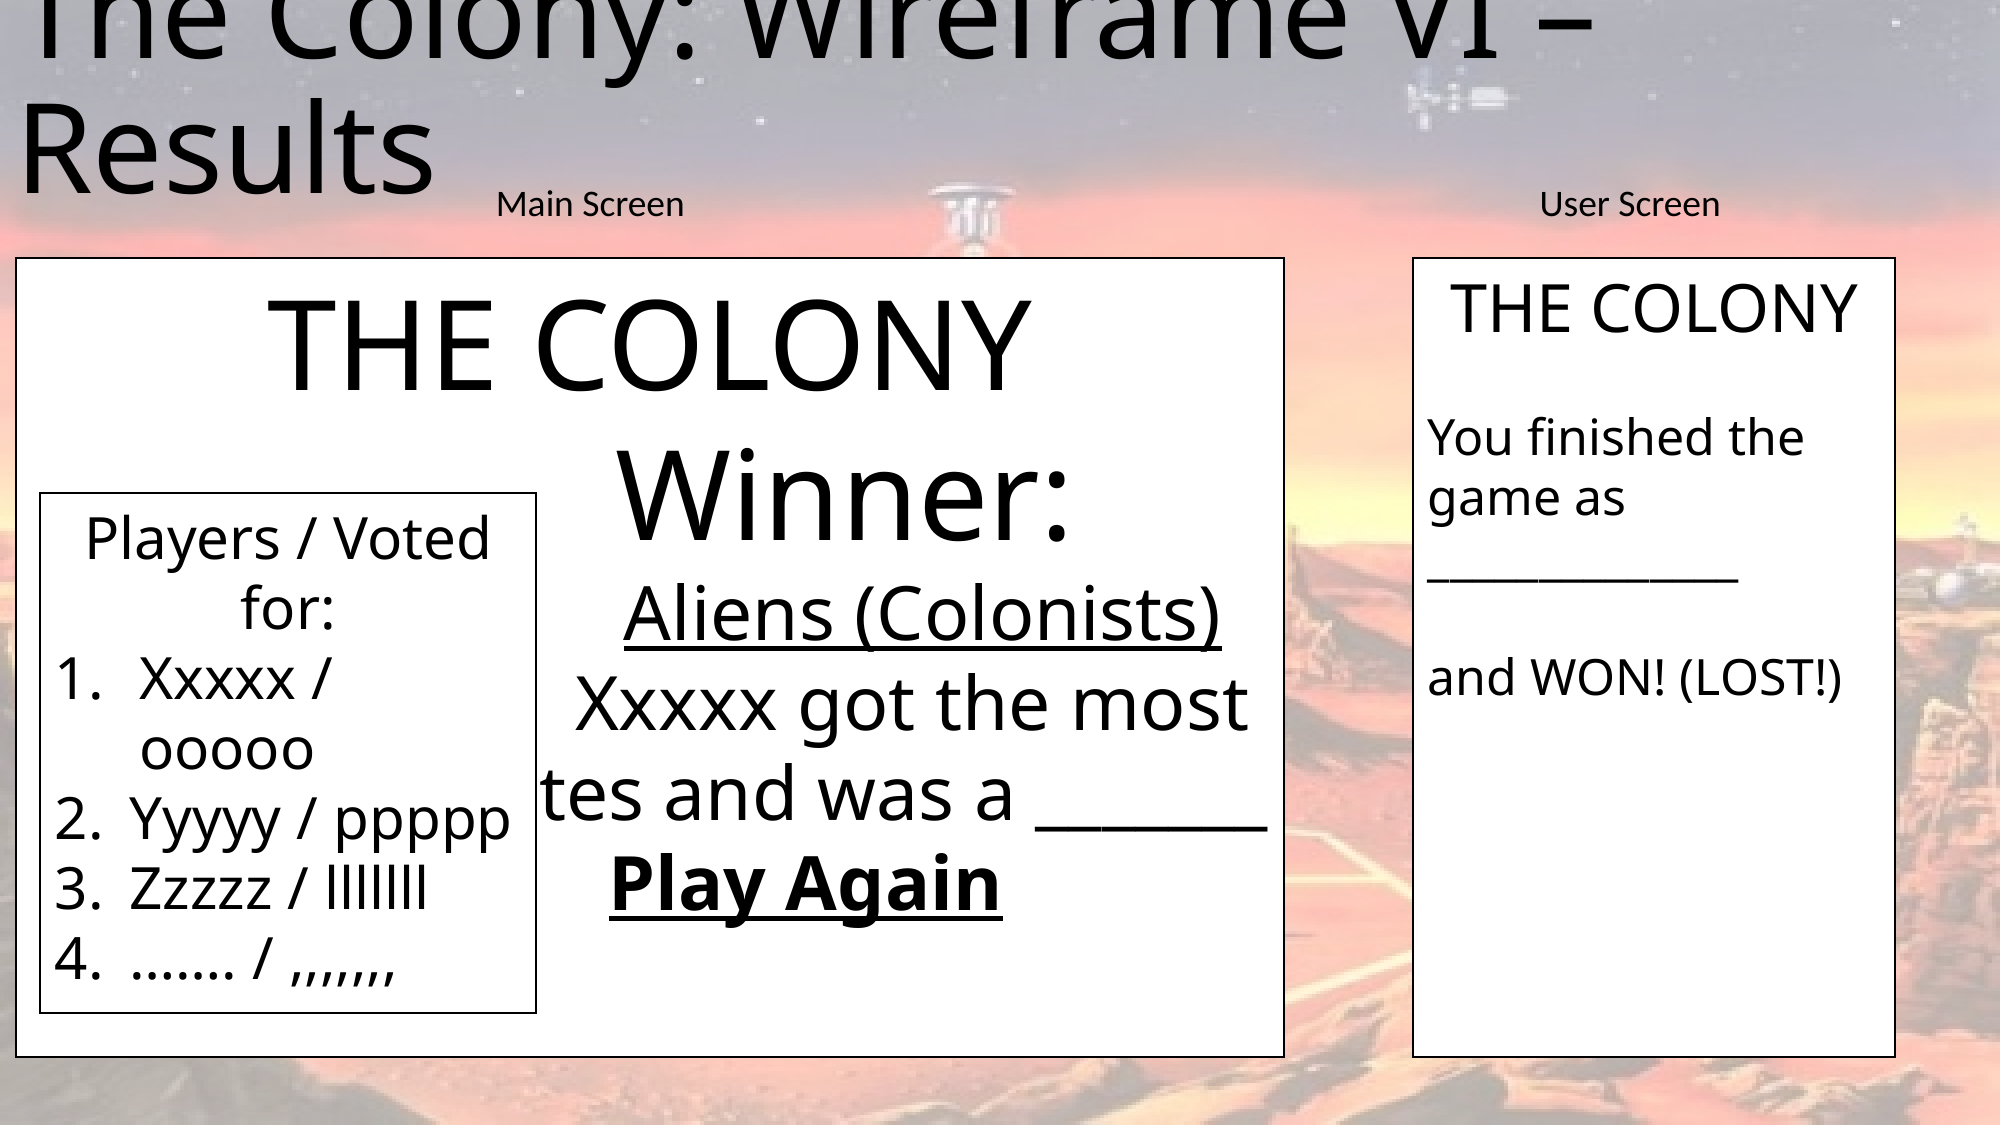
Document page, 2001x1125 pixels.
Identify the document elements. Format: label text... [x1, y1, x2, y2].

text_box THE COLONY Winner: Aliens (Colonists) Xxxxx got the most votes and was a _______ Play Again [15, 257, 1285, 1058]
text_box THE COLONY You finished the game as ______________ and WON! (LOST!) [1412, 257, 1896, 1058]
text_box User Screen [1273, 171, 1988, 232]
text_box Main Screen [233, 171, 948, 232]
text_box Players / Voted for: Xxxxx / ooooo Yyyyy / ppppp Zzzzz / lllllll ……. / ,,,,,,, [39, 492, 537, 1014]
title The Colony: Wireframe VI – Results [0, 0, 1816, 172]
